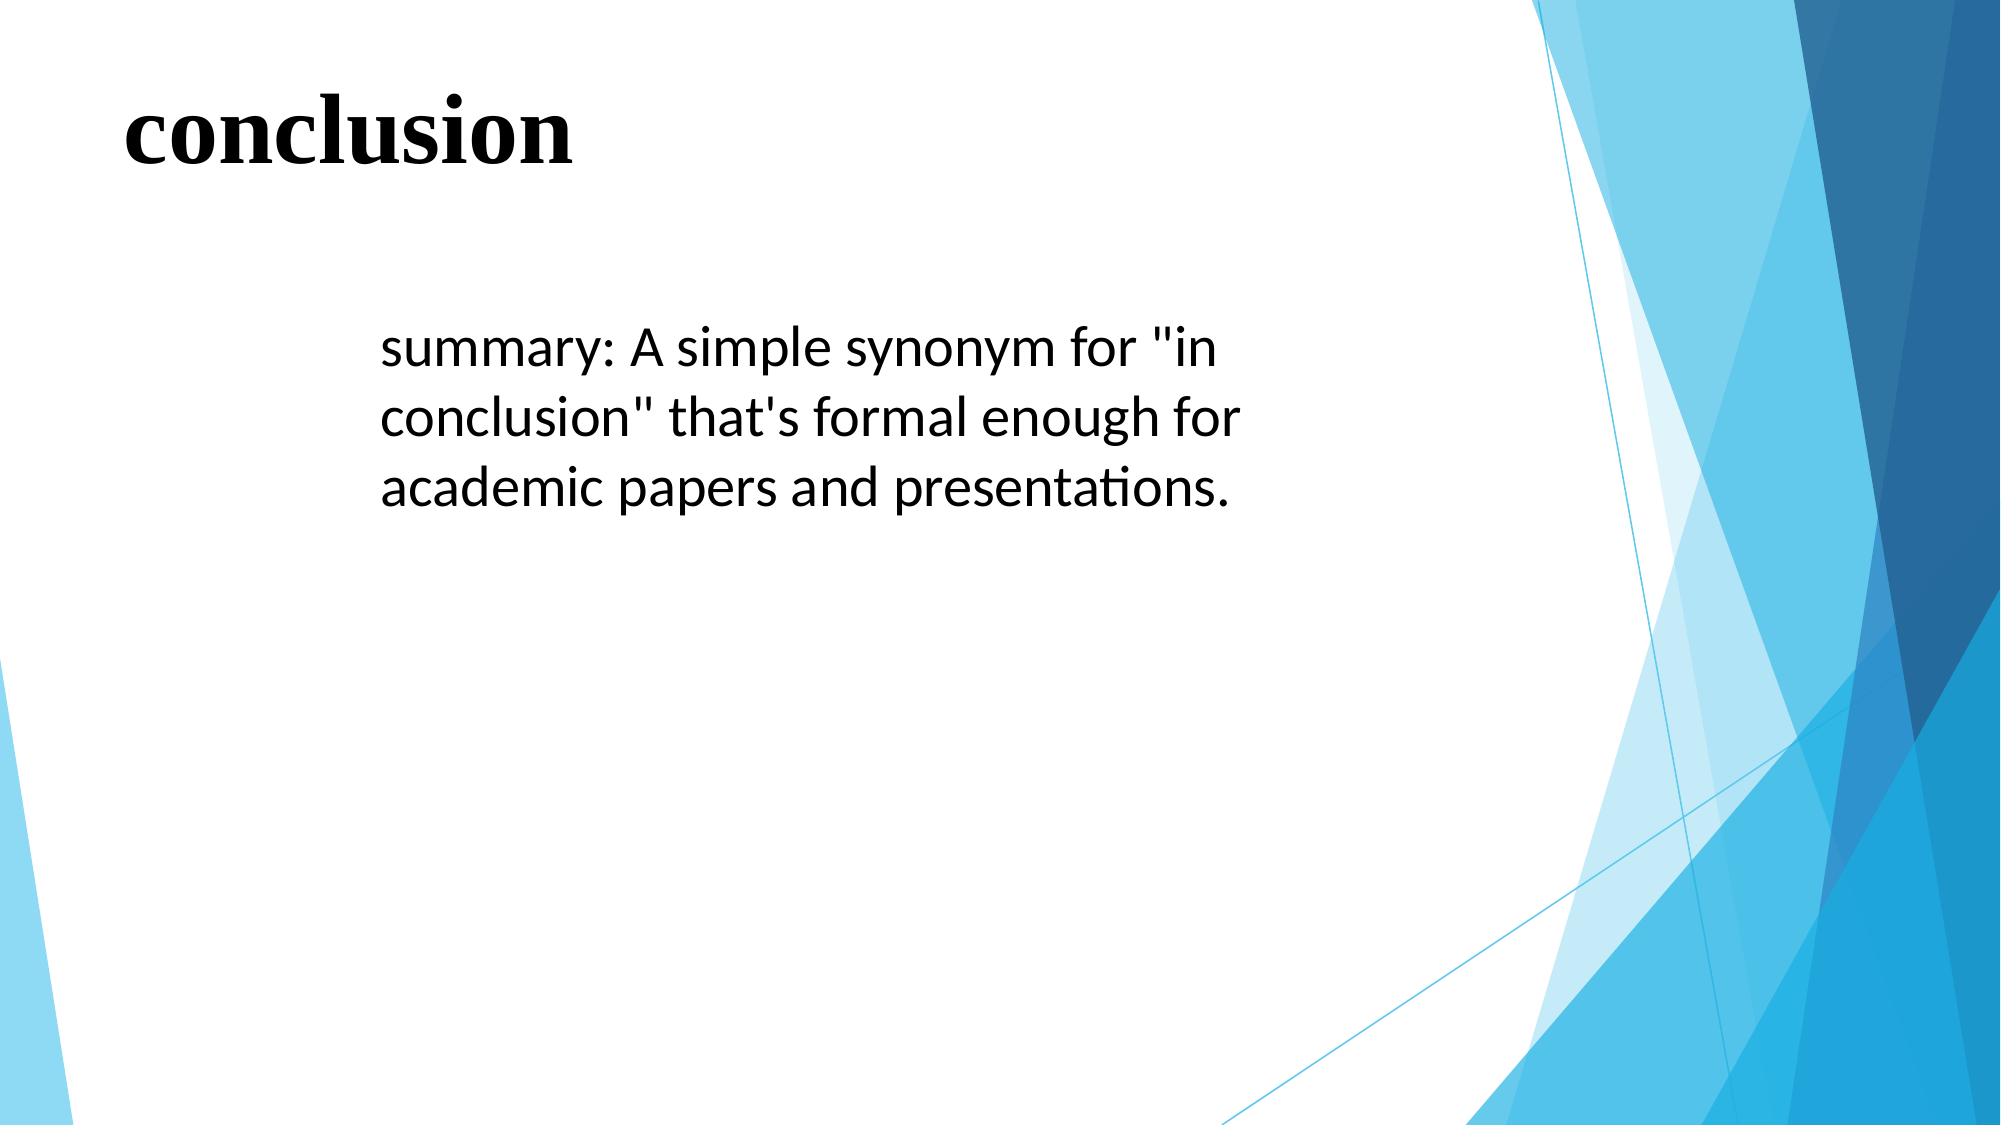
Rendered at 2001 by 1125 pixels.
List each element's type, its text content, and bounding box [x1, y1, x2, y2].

title conclusion [123, 63, 1877, 182]
text_box summary: A simple synonym for "in conclusion" that's formal enough for academic papers and presentations. [365, 300, 1313, 666]
